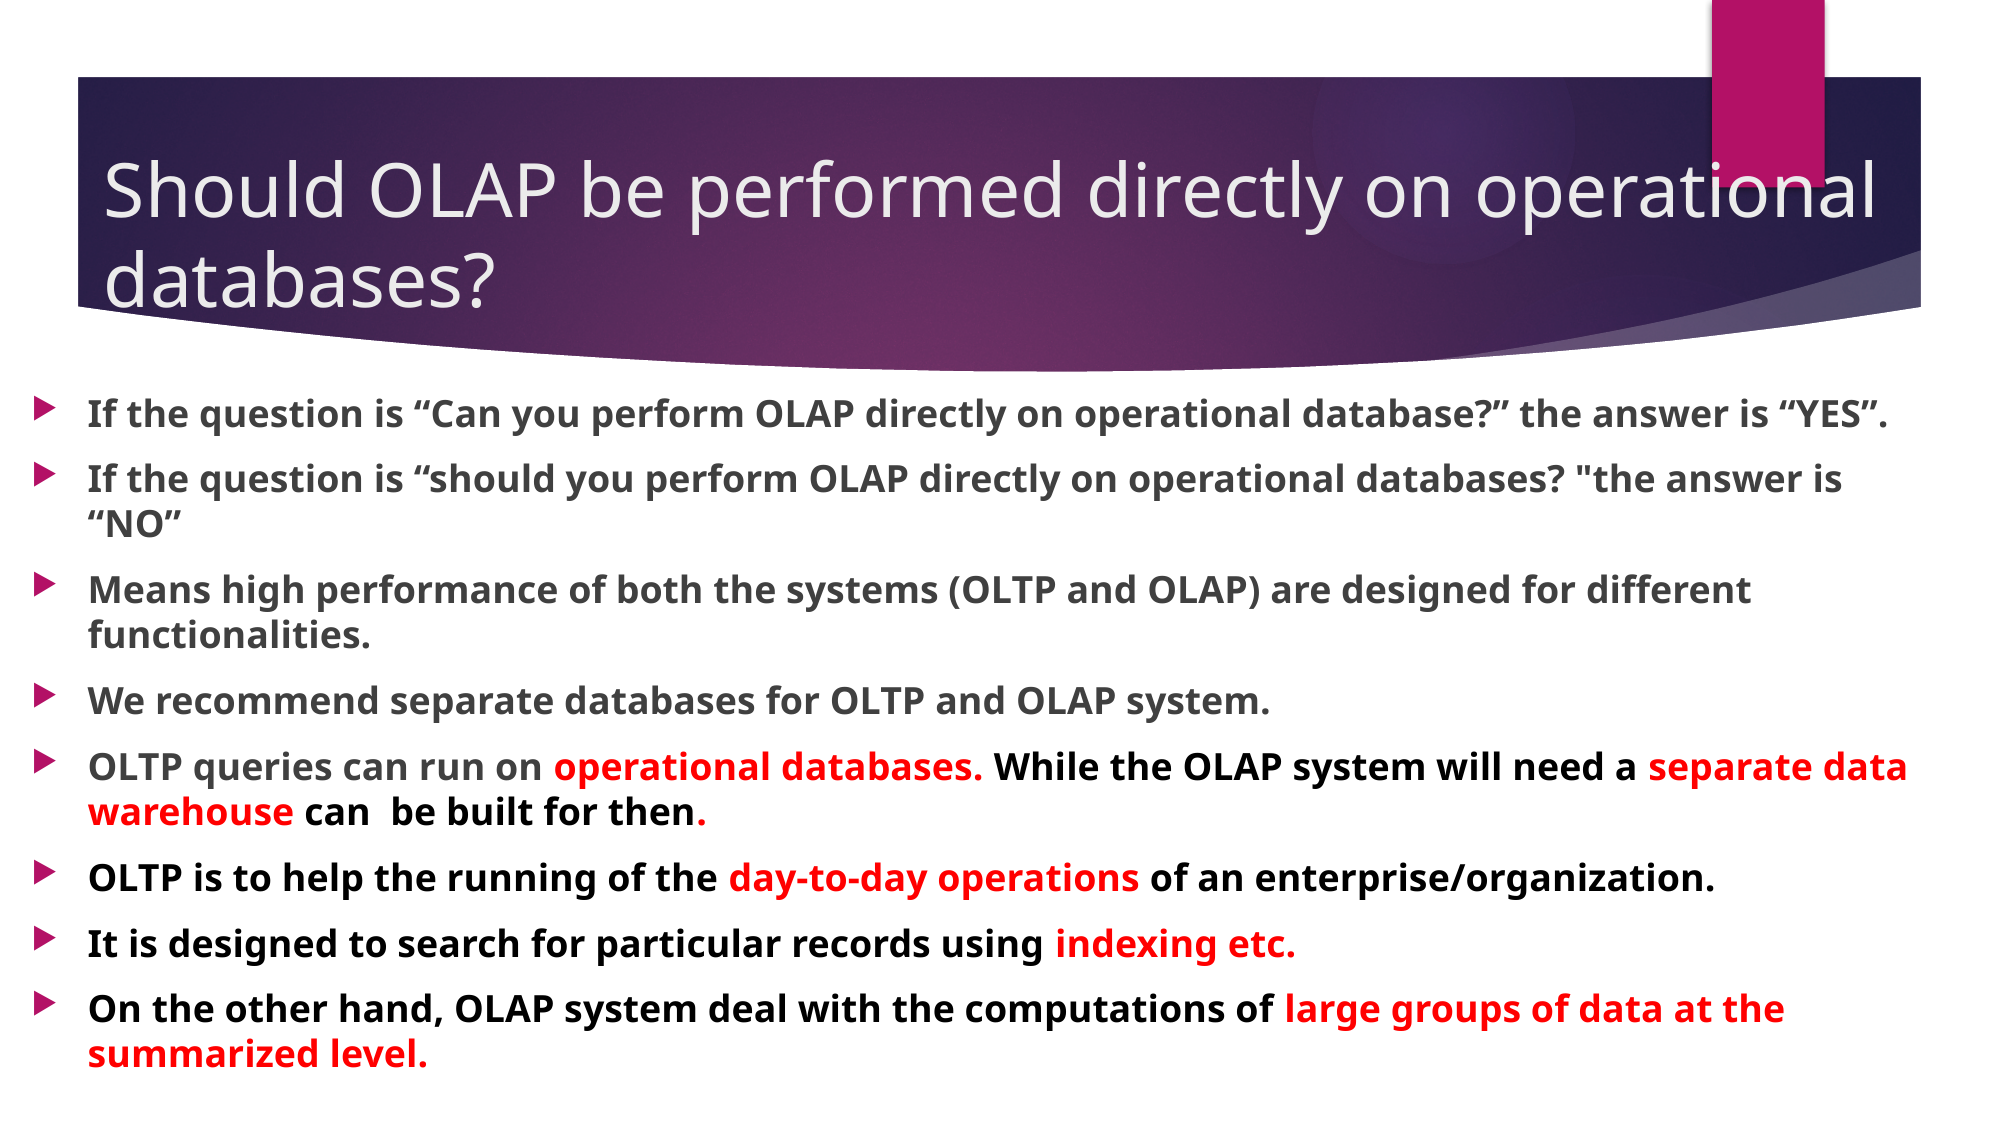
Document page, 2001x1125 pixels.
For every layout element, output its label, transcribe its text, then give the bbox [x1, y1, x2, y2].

list If the question is “Can you perform OLAP directly on operational database?” the answer is “YES”. If the question is “should you perform OLAP directly on operational databases? "the answer is “NO” Means high performance of both the systems (OLTP and OLAP) are designed for different functionalities. We recommend separate databases for OLTP and OLAP system. OLTP queries can run on operational databases. While the OLAP system will need a separate data warehouse can be built for then. OLTP is to help the running of the day-to-day operations of an enterprise/organization. It is designed to search for particular records using indexing etc. On the other hand, OLAP system deal with the computations of large groups of data at the summarized level. [16, 382, 1955, 1088]
title Should OLAP be performed directly on operational databases? [89, 159, 2000, 305]
